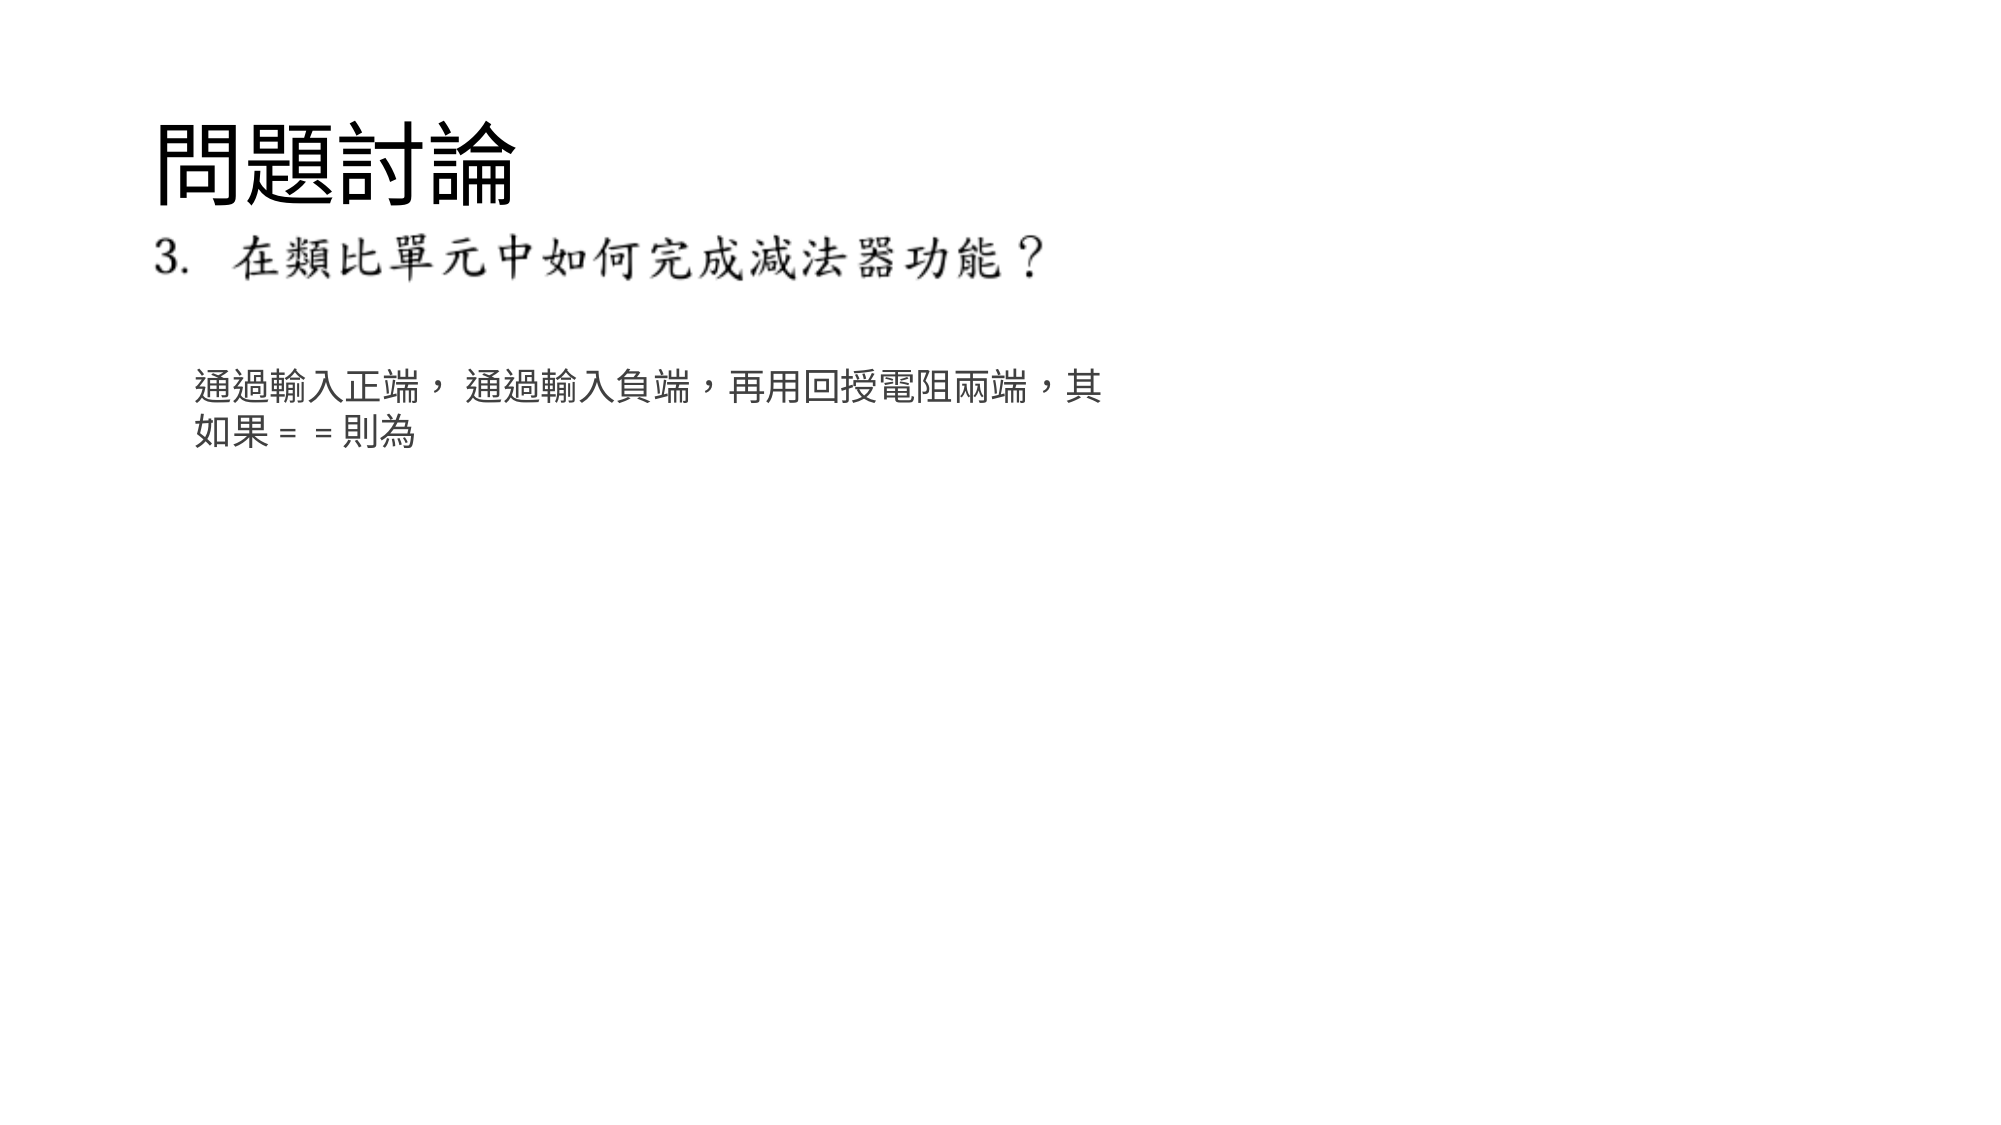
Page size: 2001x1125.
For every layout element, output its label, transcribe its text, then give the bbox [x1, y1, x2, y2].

title 問題討論 [137, 59, 1863, 278]
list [137, 228, 1056, 290]
